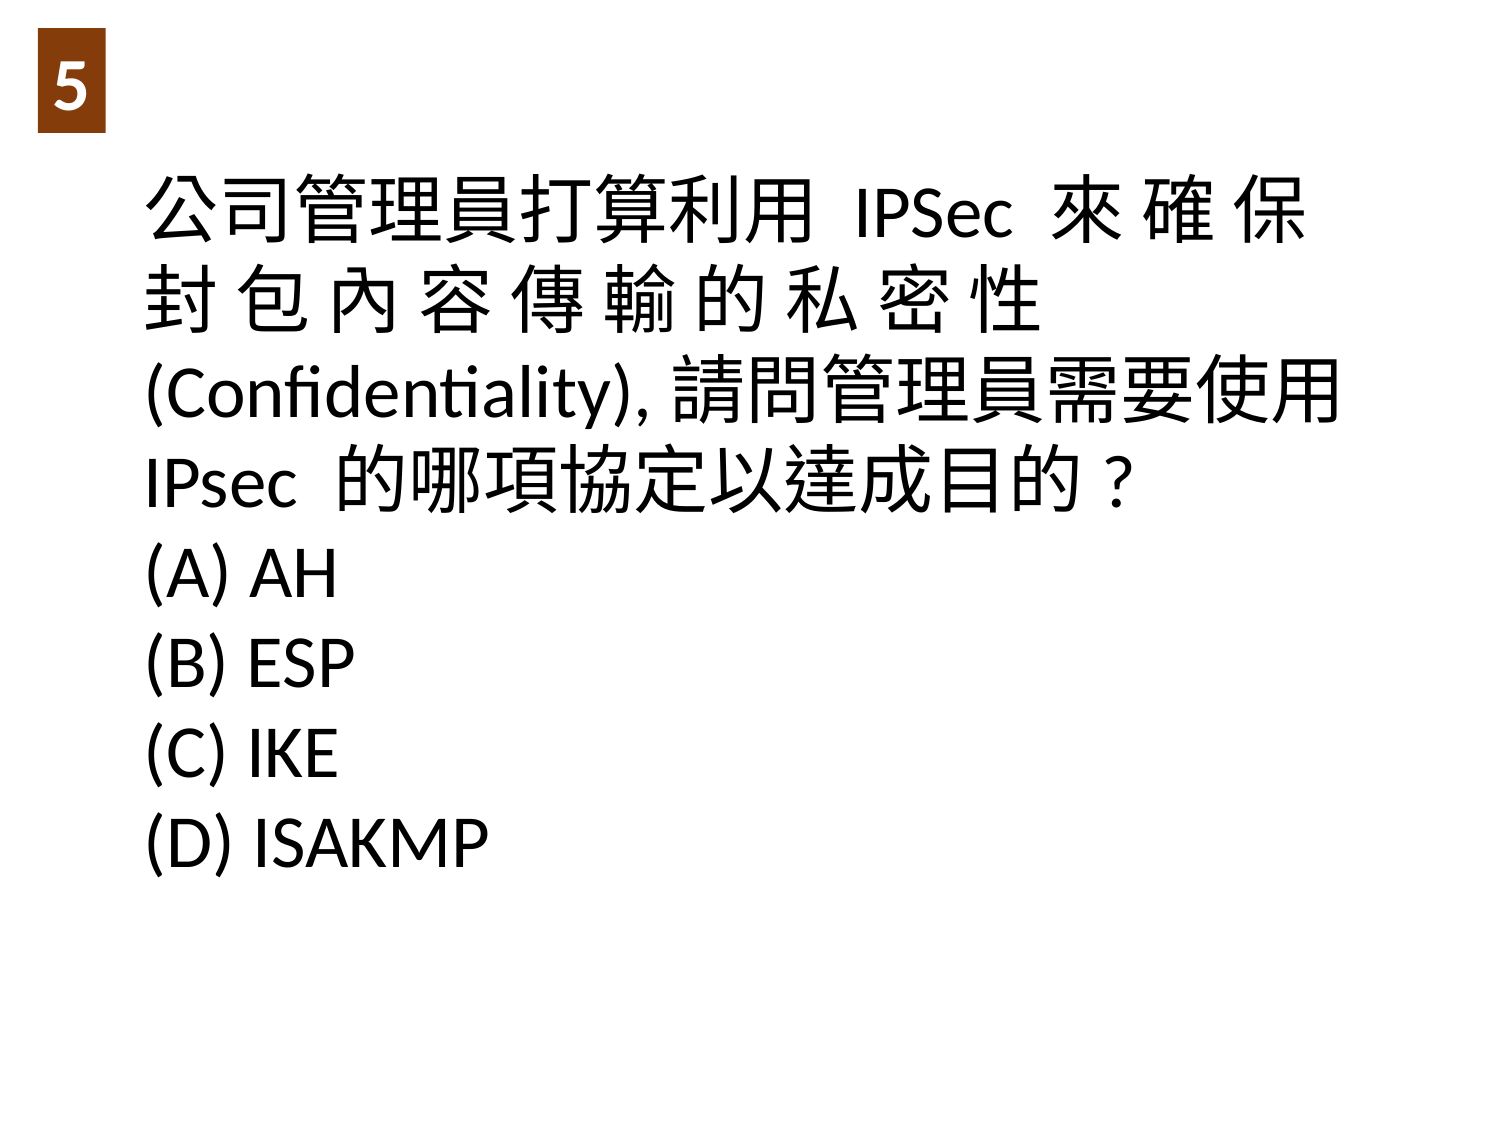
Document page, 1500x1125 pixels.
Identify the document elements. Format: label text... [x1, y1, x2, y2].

text_box 5 [37, 28, 106, 133]
text_box 公司管理員打算利用 IPSec 來 確 保 封 包 內 容 傳 輸 的 私 密 性 (Confidentiality),請問管理員需要使用 IPsec 的哪項協定以達成目的? (A) AH (B) ESP (C) IKE (D) ISAKMP [128, 155, 1372, 890]
